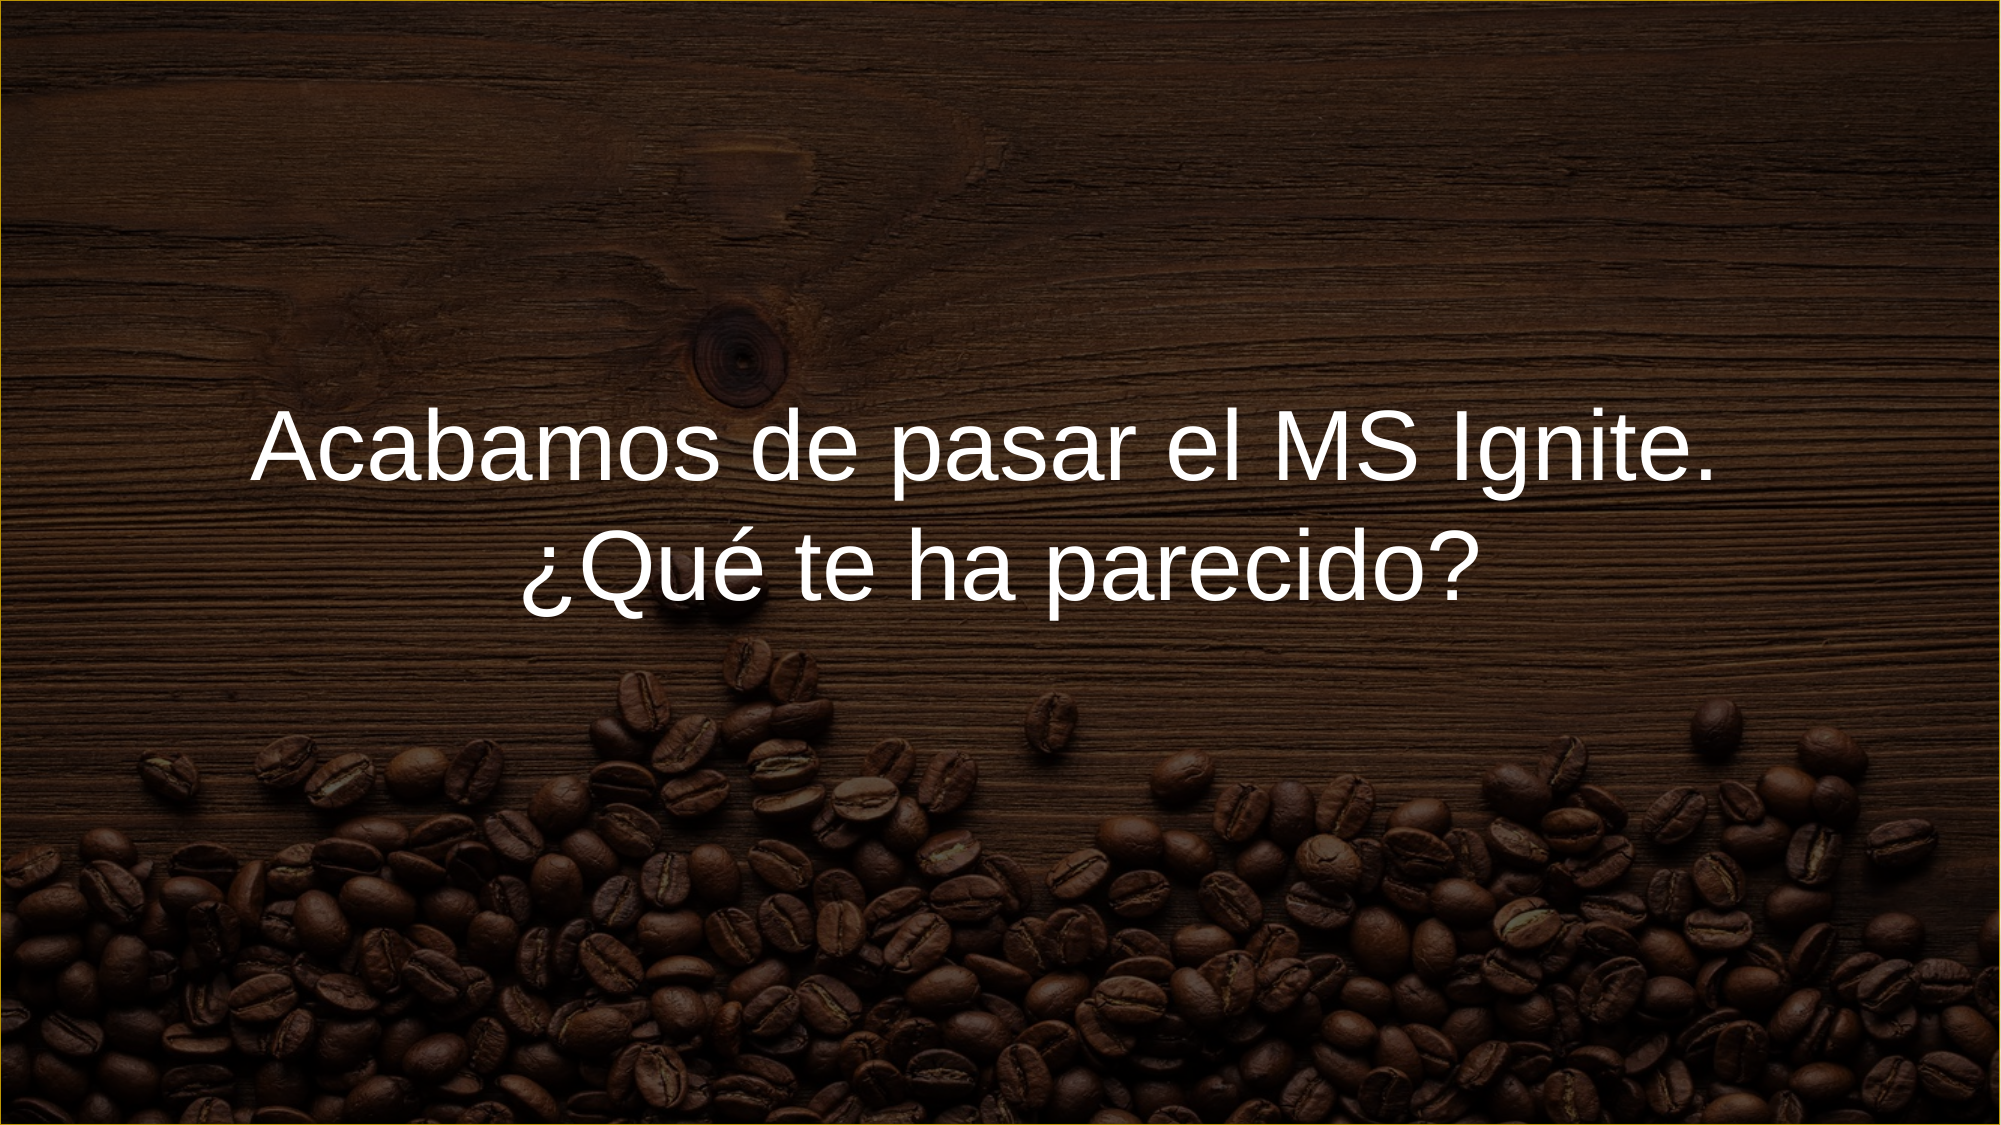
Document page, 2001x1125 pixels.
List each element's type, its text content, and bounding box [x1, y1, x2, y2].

picture [1, 1, 1999, 1124]
text_box Acabamos de pasar el MS Ignite. ¿Qué te ha parecido? [187, 373, 1813, 628]
